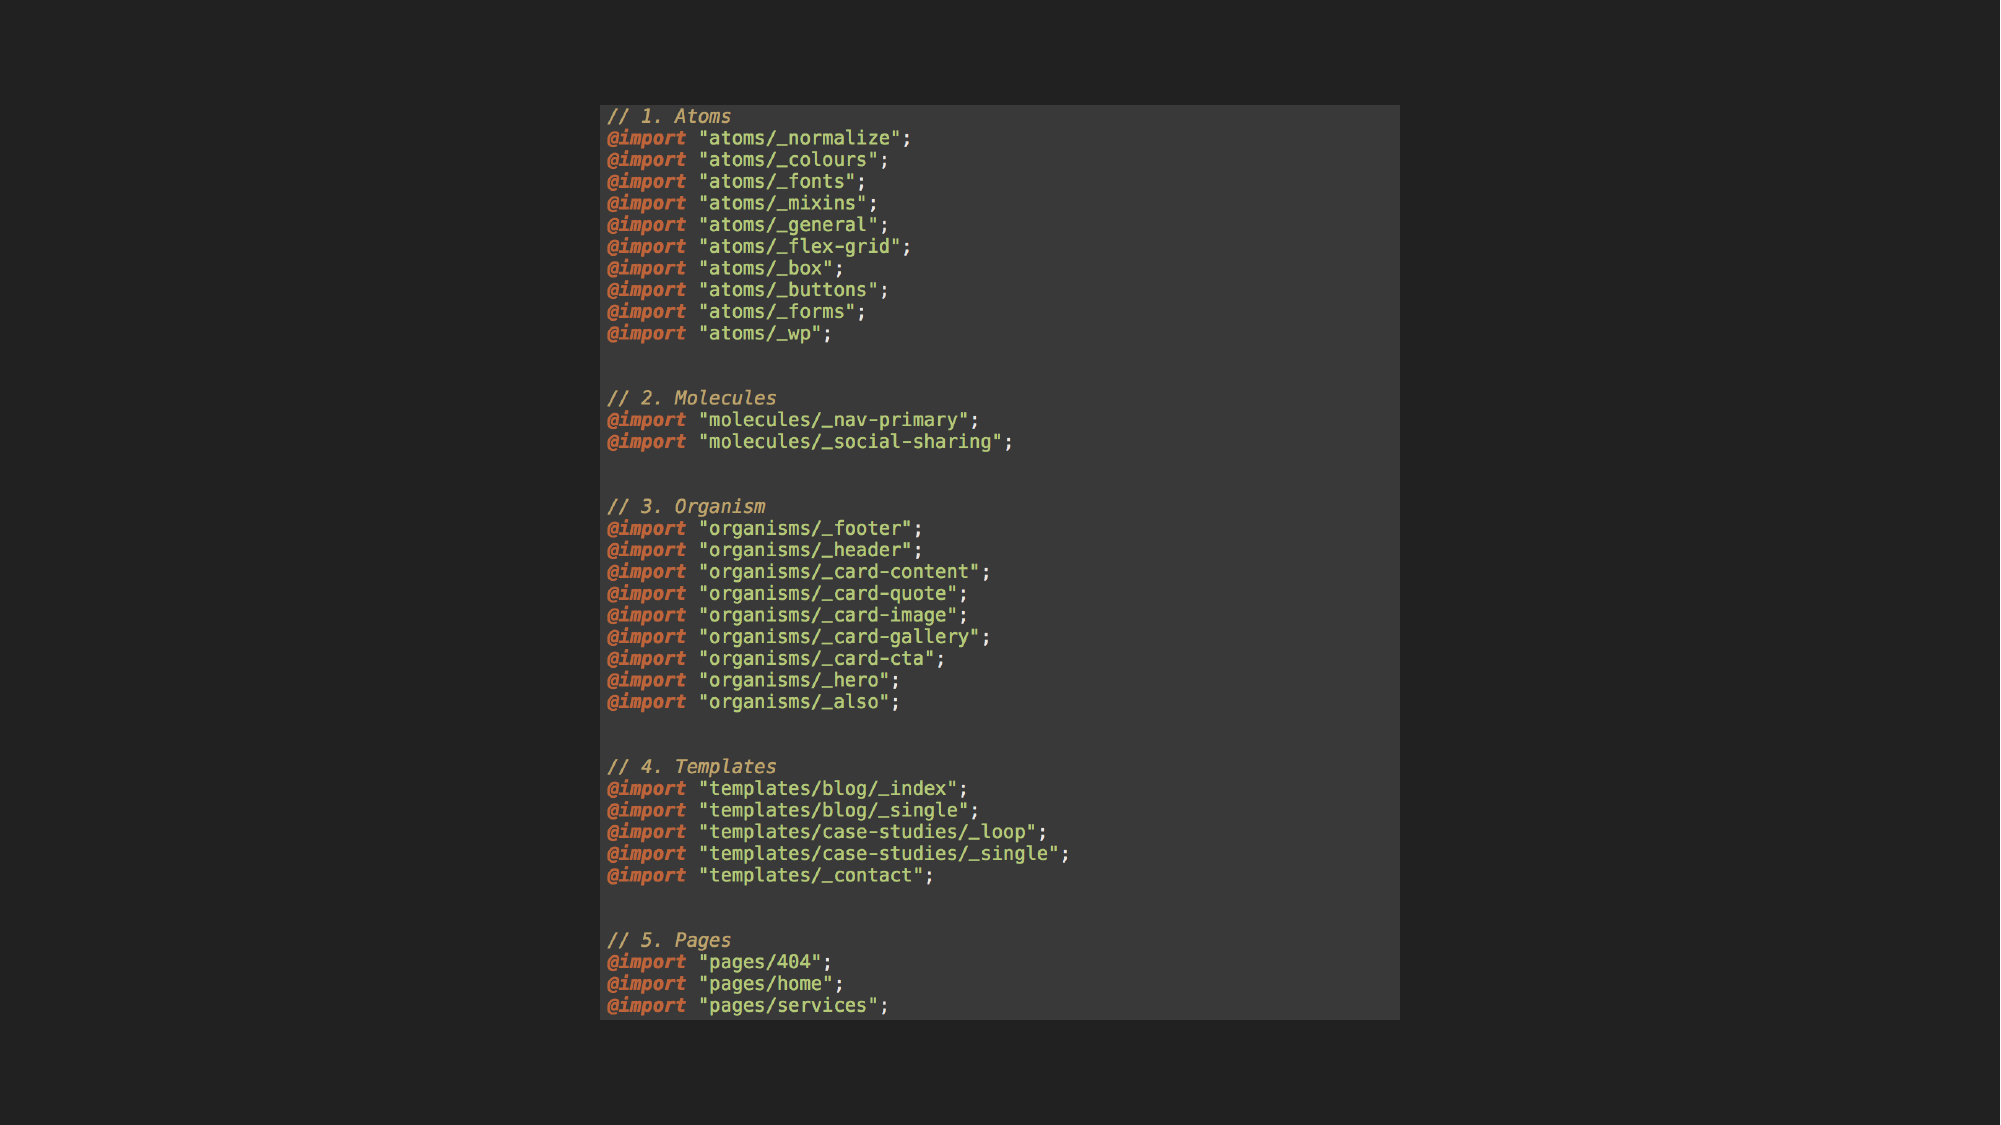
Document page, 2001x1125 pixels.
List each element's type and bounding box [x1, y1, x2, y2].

picture [599, 105, 1401, 1020]
